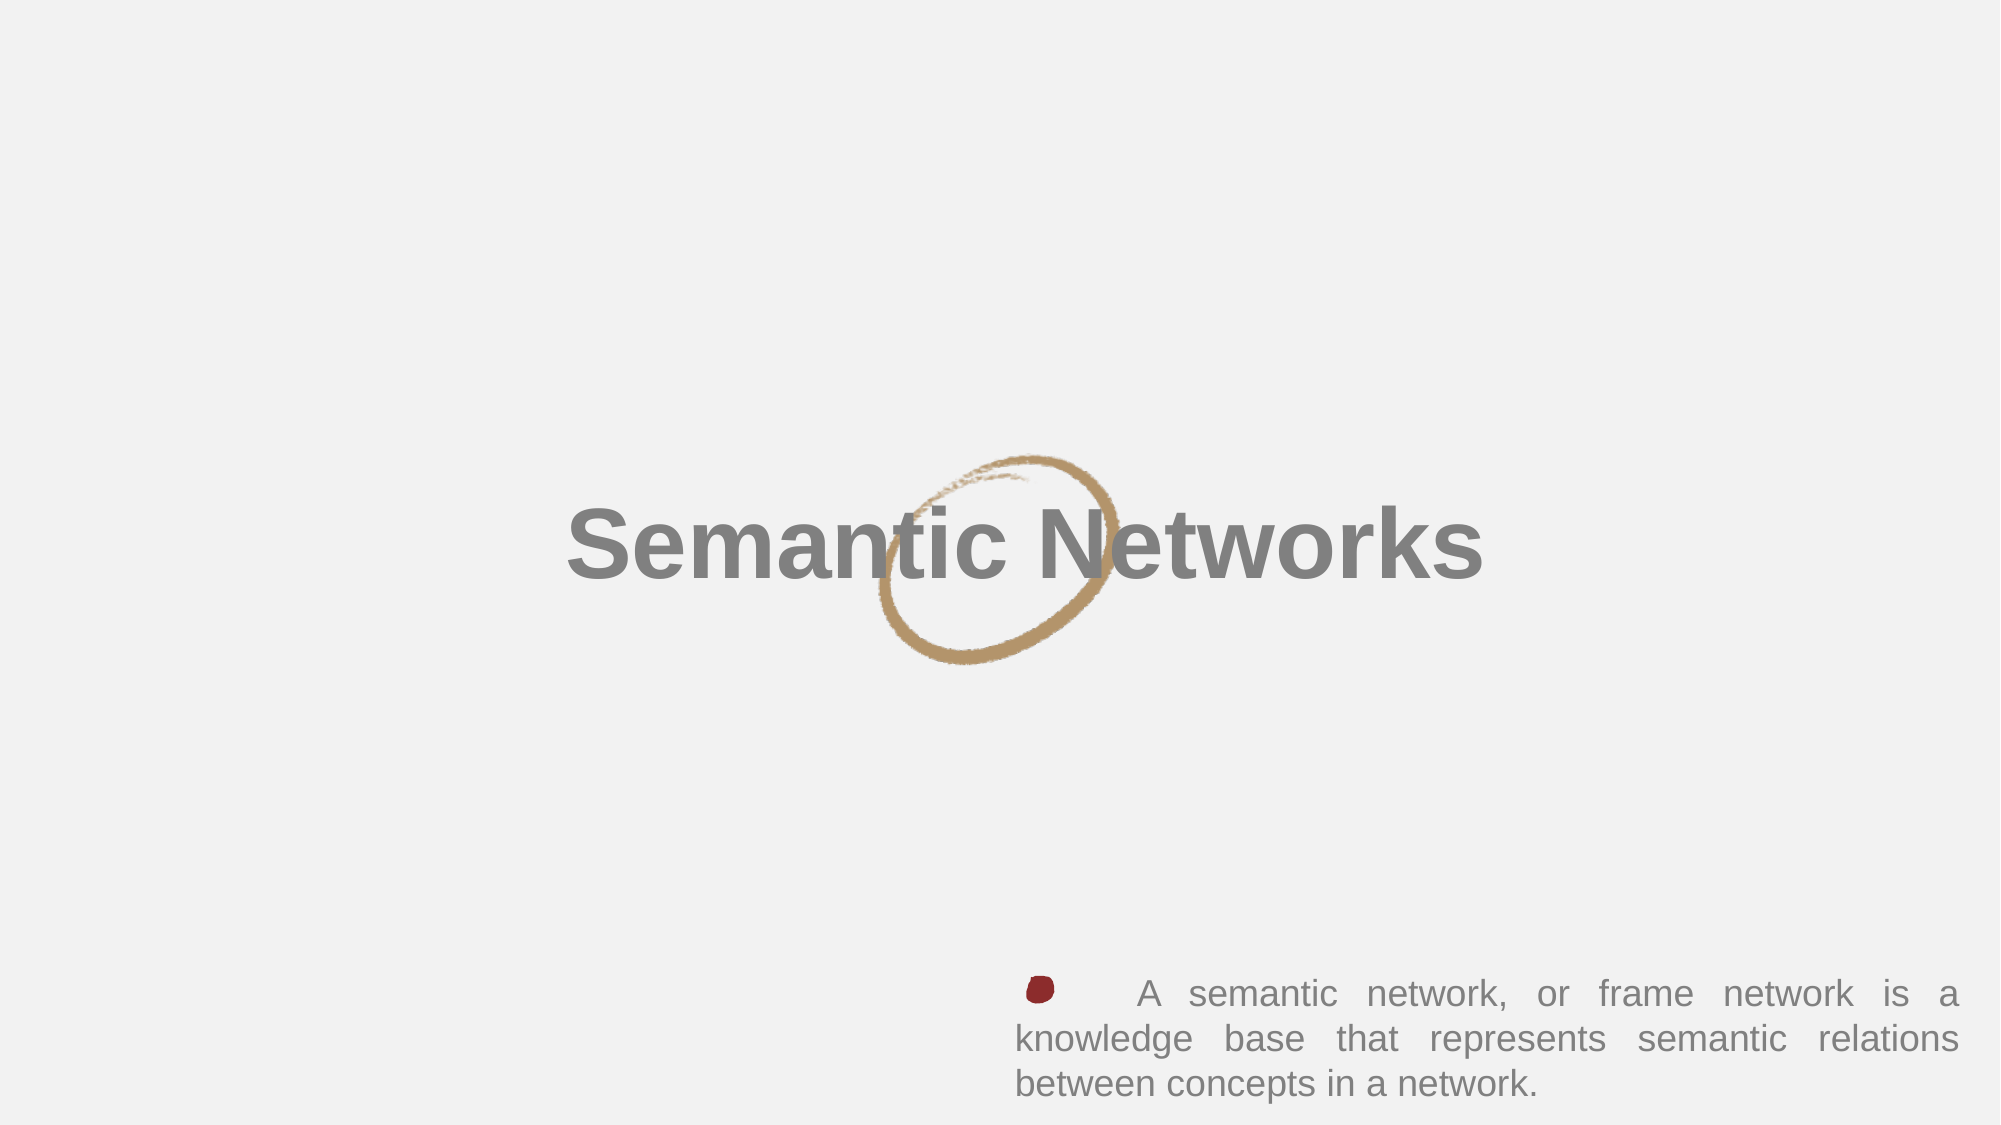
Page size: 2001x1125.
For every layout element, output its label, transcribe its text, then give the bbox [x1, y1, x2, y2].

text_box [1025, 974, 1056, 1005]
text_box Semantic Networks [550, 471, 874, 606]
text_box Semantic Networks [1126, 471, 1502, 606]
text_box A semantic network, or frame network is a knowledge base that represents semantic relations between concepts in a network. [999, 961, 1975, 1111]
picture [874, 449, 1126, 668]
